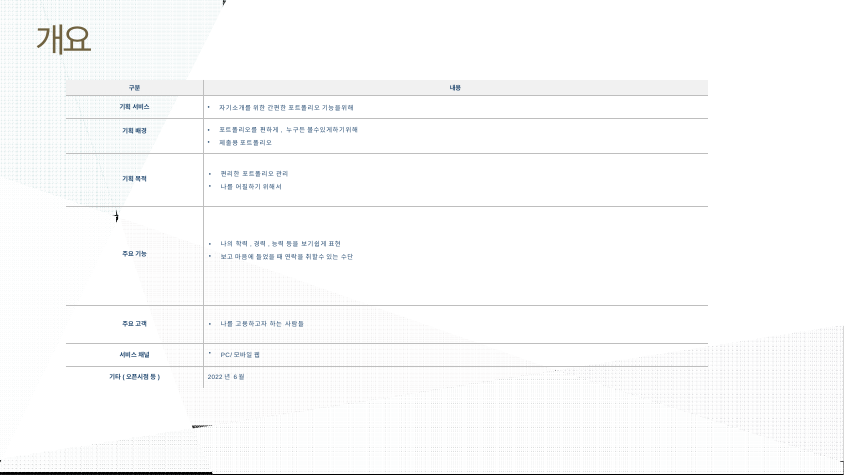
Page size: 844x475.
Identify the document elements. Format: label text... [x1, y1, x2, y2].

table_cell 주요 고객 [66, 306, 203, 343]
table_cell 자기소개를 위한 간편한 포트폴리오 기능을위해 [204, 96, 708, 118]
table_cell 주요 기능 [66, 207, 203, 305]
table_cell 기획 서비스 [66, 96, 203, 118]
table_cell 포트폴리오를 편하게, 누구든 볼수있게하기위해 제출용 포트폴리오 [204, 119, 708, 153]
table_cell 2022년 6월 [204, 367, 708, 388]
table_cell 나의 학력,경력,능력 등을 보기쉽게 표현 보고 마음에 들었을 때 연락을 취할수 있는 수단 [204, 207, 708, 305]
table_header 구분 [66, 80, 203, 95]
table_cell 편리한 포트폴리오 관리 나를 어필하기 위해서 [204, 154, 708, 206]
table_cell 기획 목적 [66, 154, 203, 206]
table_header 내용 [204, 80, 708, 95]
table_cell 나를 고용하고자 하는 사람들 [204, 306, 708, 343]
text_box 개요 [33, 16, 98, 59]
table_cell PC/모바일 웹 [204, 344, 708, 366]
table_cell 기획 배경 [66, 119, 203, 153]
table_cell 서비스 채널 [66, 344, 203, 366]
table_cell 기타(오픈시점 등) [66, 367, 203, 388]
text_box [0, 0, 844, 475]
